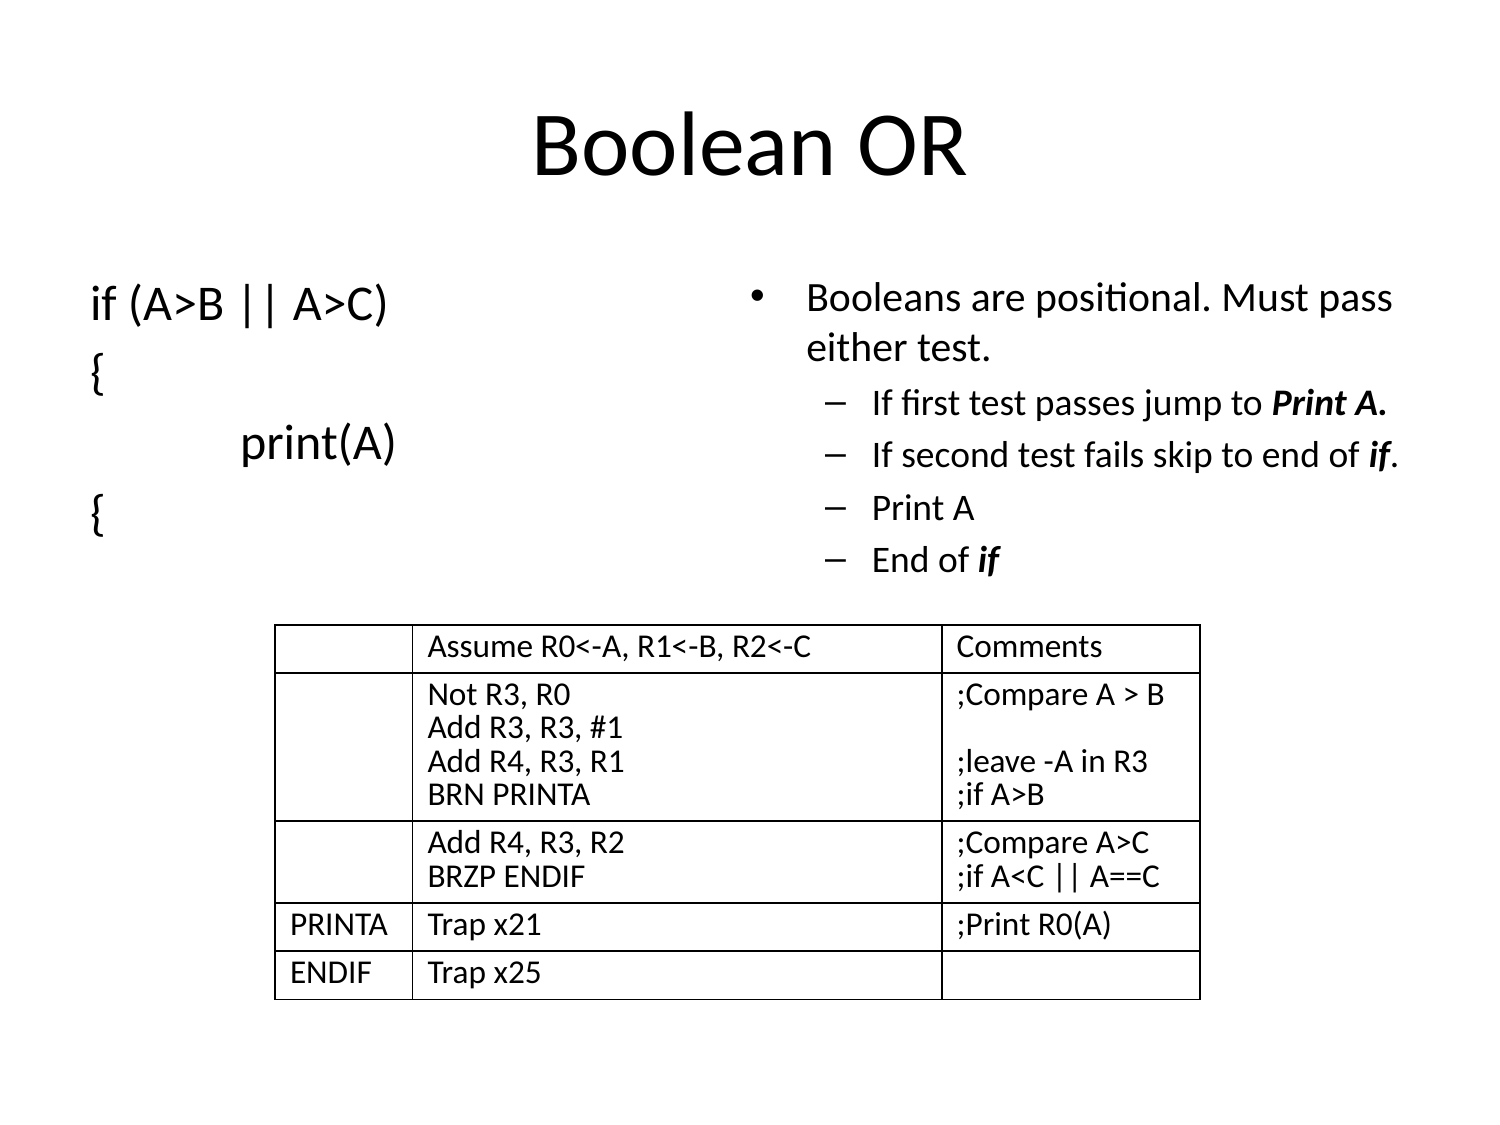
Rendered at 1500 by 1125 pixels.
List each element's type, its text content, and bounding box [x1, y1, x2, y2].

table_cell Add R4, R3, R2 BRZP ENDIF [413, 822, 941, 902]
table_cell [943, 952, 1199, 999]
title Boolean OR [75, 45, 1425, 233]
table_header [276, 626, 412, 672]
table_cell [276, 822, 412, 902]
table_header Assume R0<-A, R1<-B, R2<-C [413, 626, 941, 672]
table_cell ENDIF [276, 952, 412, 999]
table_cell Trap x25 [413, 952, 941, 999]
table_cell [276, 674, 412, 820]
table_header Comments [943, 626, 1199, 672]
table_cell Trap x21 [413, 904, 941, 950]
table_cell Not R3, R0 Add R3, R3, #1 Add R4, R3, R1 BRN PRINTA [413, 674, 941, 820]
list if (A>B || A>C) { print(A) { Booleans are positional. Must pass either test. If first test passes jump to Print A. If second test fails skip to end of if. Print A End of if [75, 262, 1425, 1005]
table_cell ;Compare A>C ;if A<C || A==C [943, 822, 1199, 902]
table_cell ;Compare A > B ;leave -A in R3 ;if A>B [943, 674, 1199, 820]
table_cell PRINTA [276, 904, 412, 950]
table_cell ;Print R0(A) [943, 904, 1199, 950]
